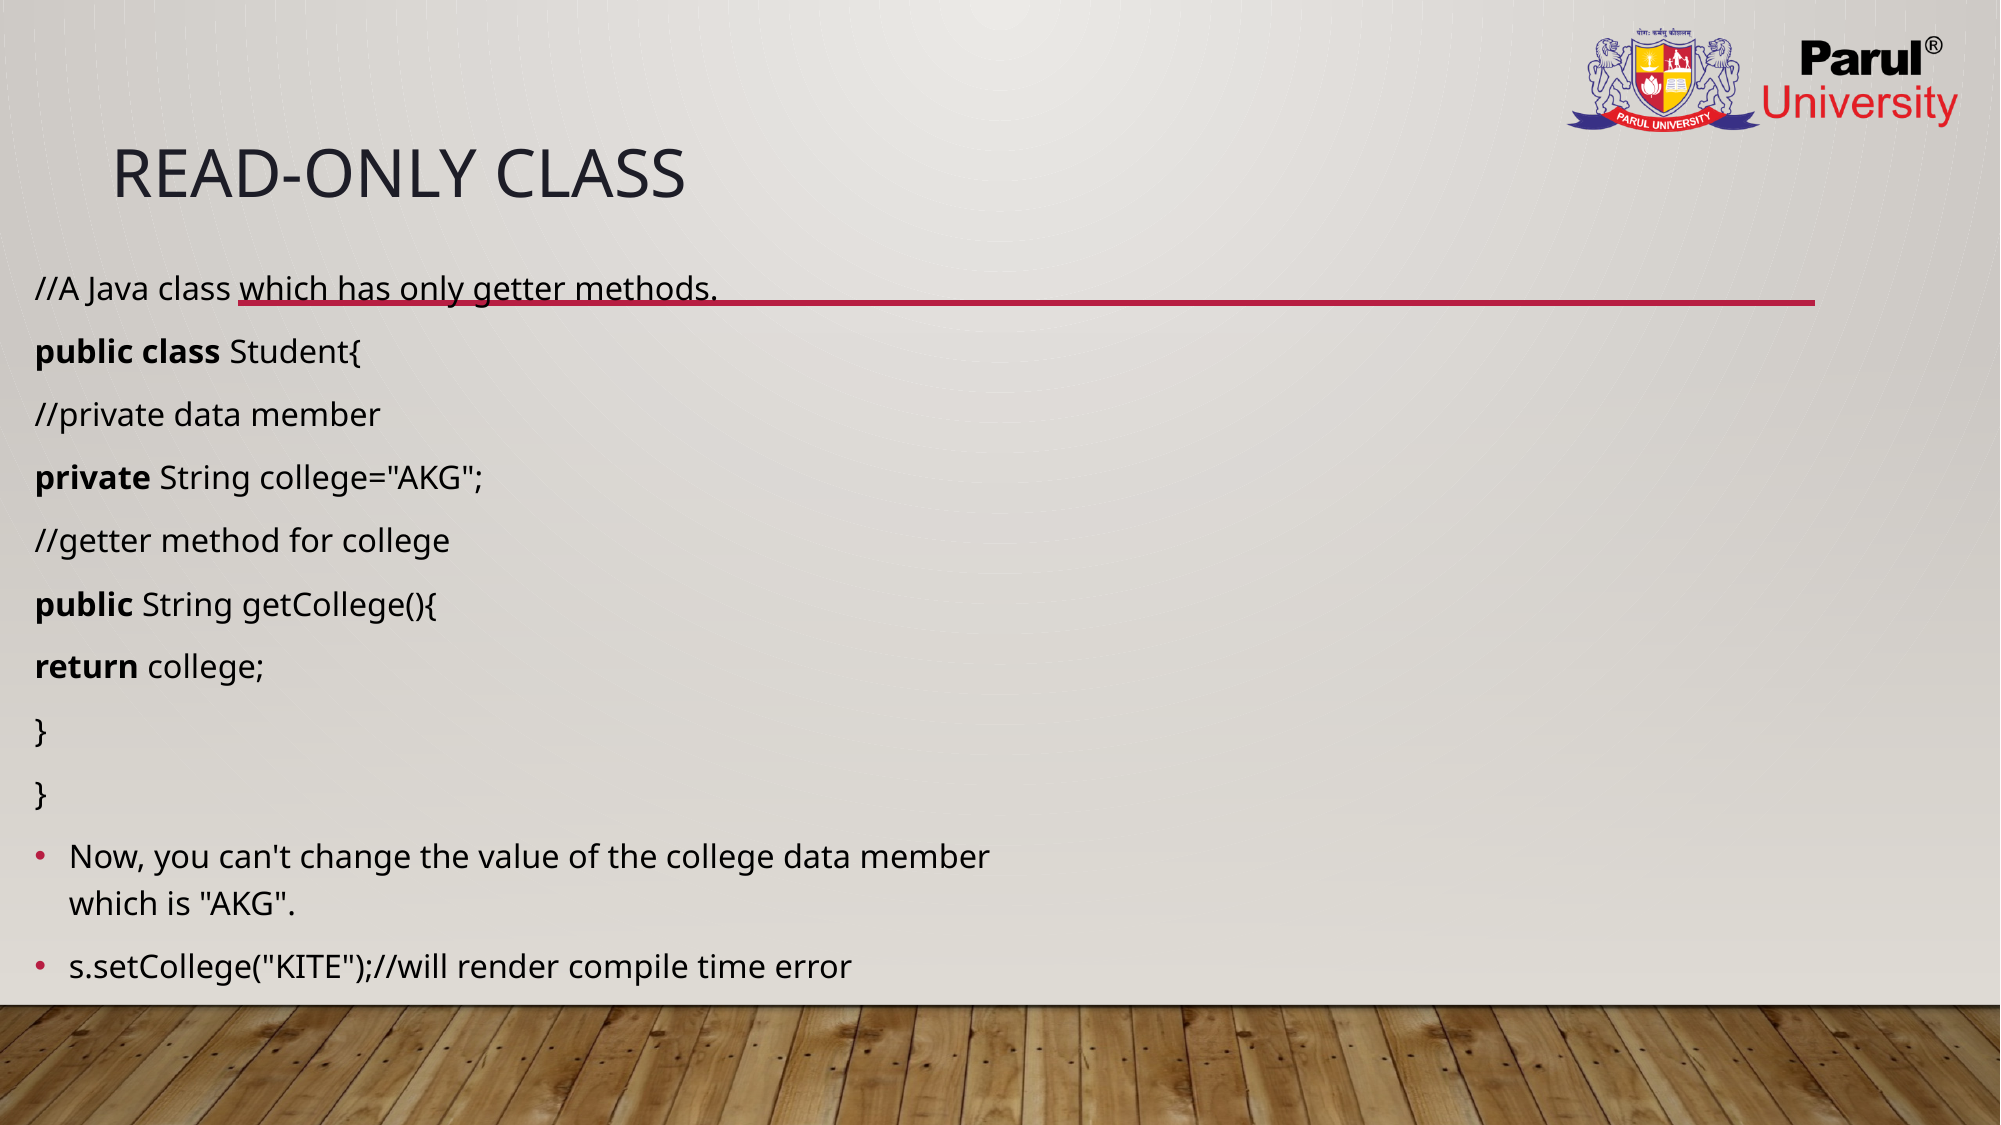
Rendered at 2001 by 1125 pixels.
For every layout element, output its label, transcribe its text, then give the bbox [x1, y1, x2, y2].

list //A Java class which has only getter methods. public class Student{ //private data member private String college="AKG"; //getter method for college public String getCollege(){ return college; } } Now, you can't change the value of the college data member which is "AKG". s.setCollege("KITE");//will render compile time error [19, 252, 1030, 993]
picture [0, 1005, 2000, 1125]
title Read-Only class [96, 131, 1804, 305]
picture [1566, 28, 1958, 133]
